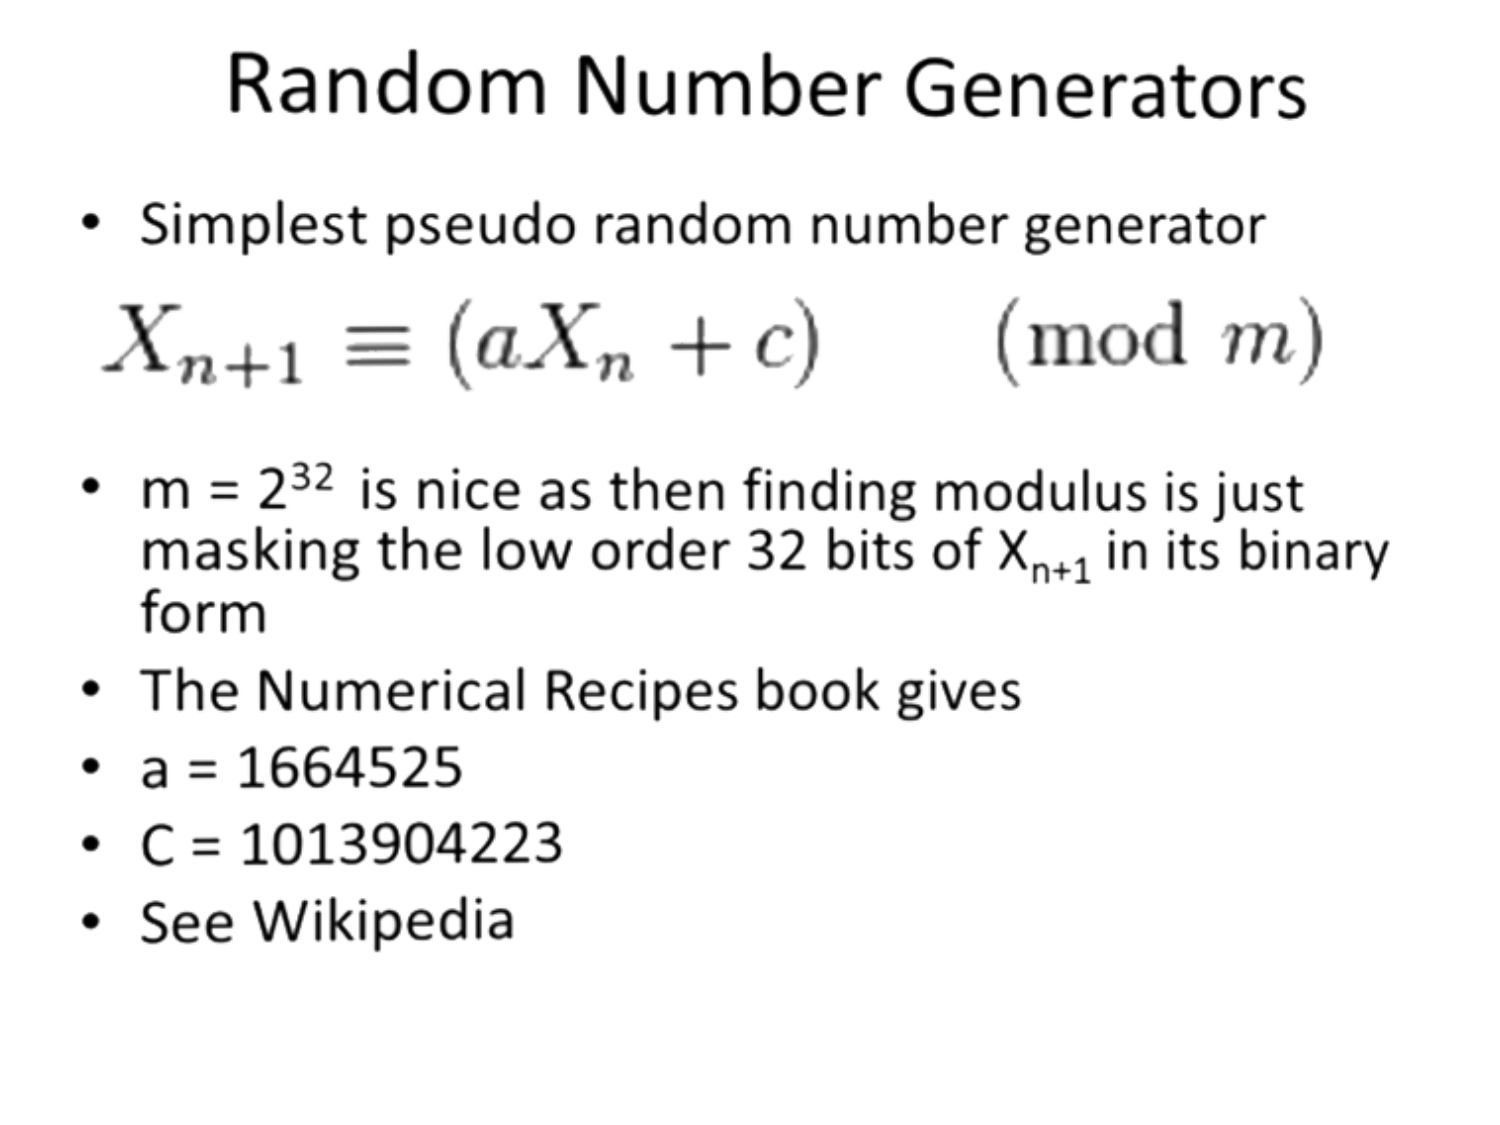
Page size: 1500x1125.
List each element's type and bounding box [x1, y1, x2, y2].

list [38, 24, 1463, 1093]
